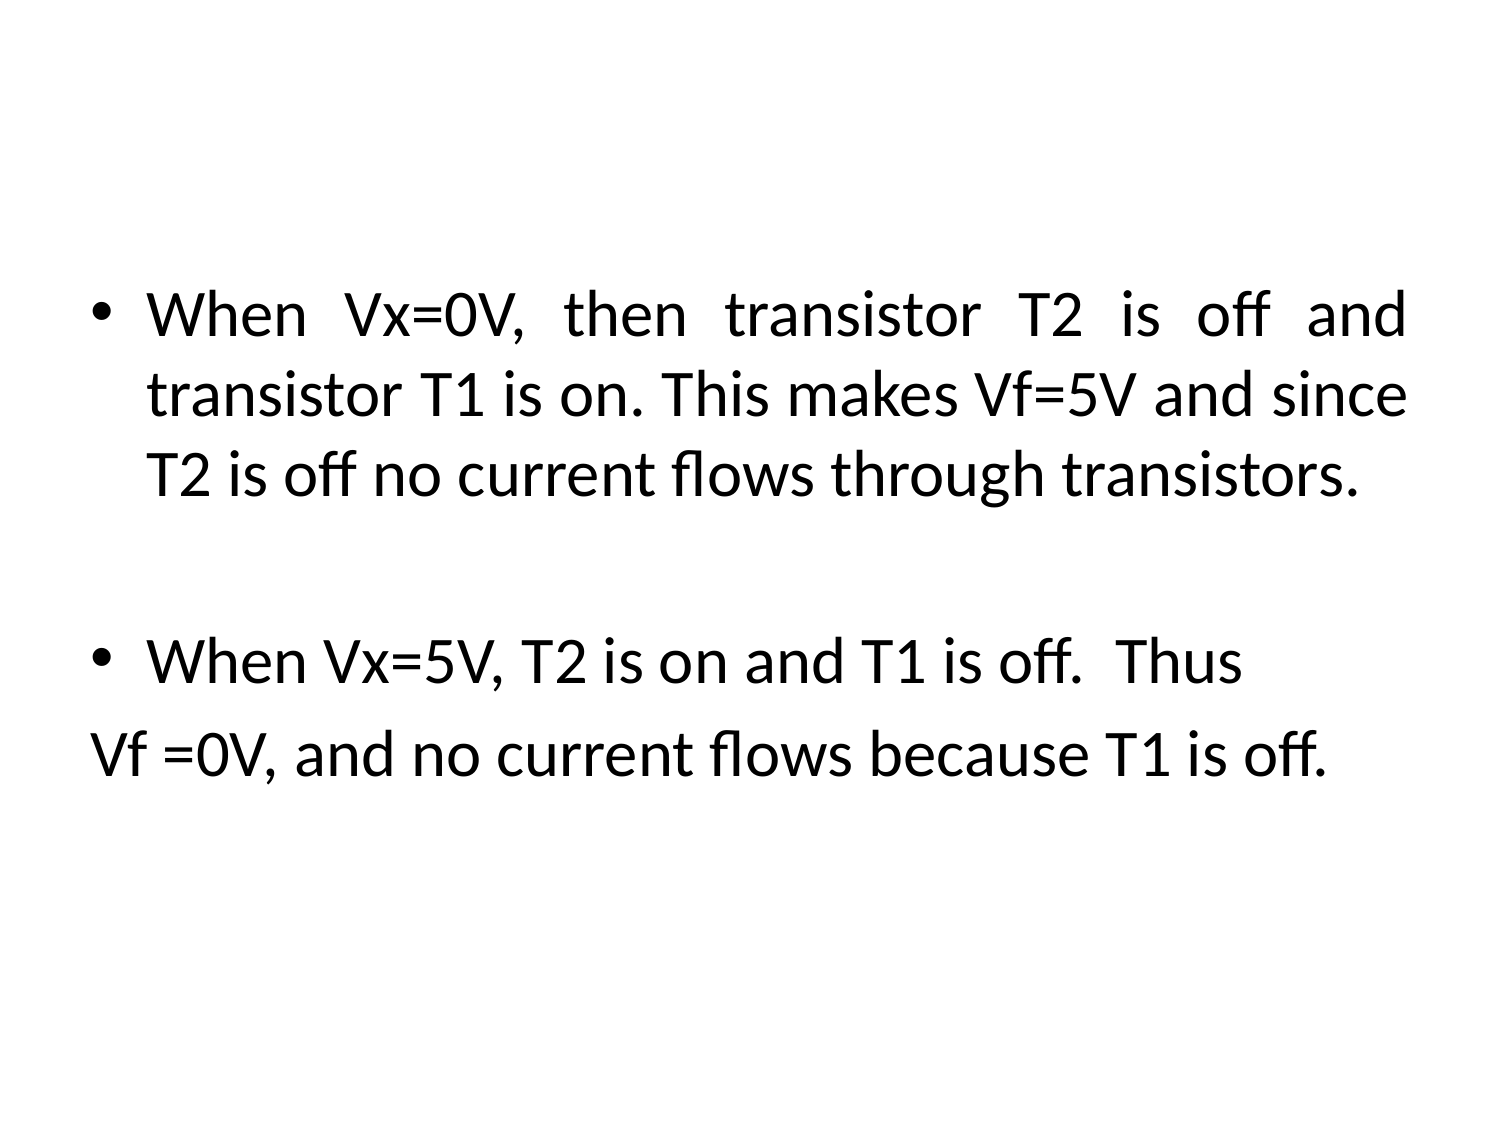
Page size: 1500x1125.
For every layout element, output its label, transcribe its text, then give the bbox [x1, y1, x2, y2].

list When Vx=0V, then transistor T2 is off and transistor T1 is on. This makes Vf=5V and since T2 is off no current flows through transistors. When Vx=5V, T2 is on and T1 is off. Thus Vf =0V, and no current flows because T1 is off. [75, 262, 1425, 1005]
